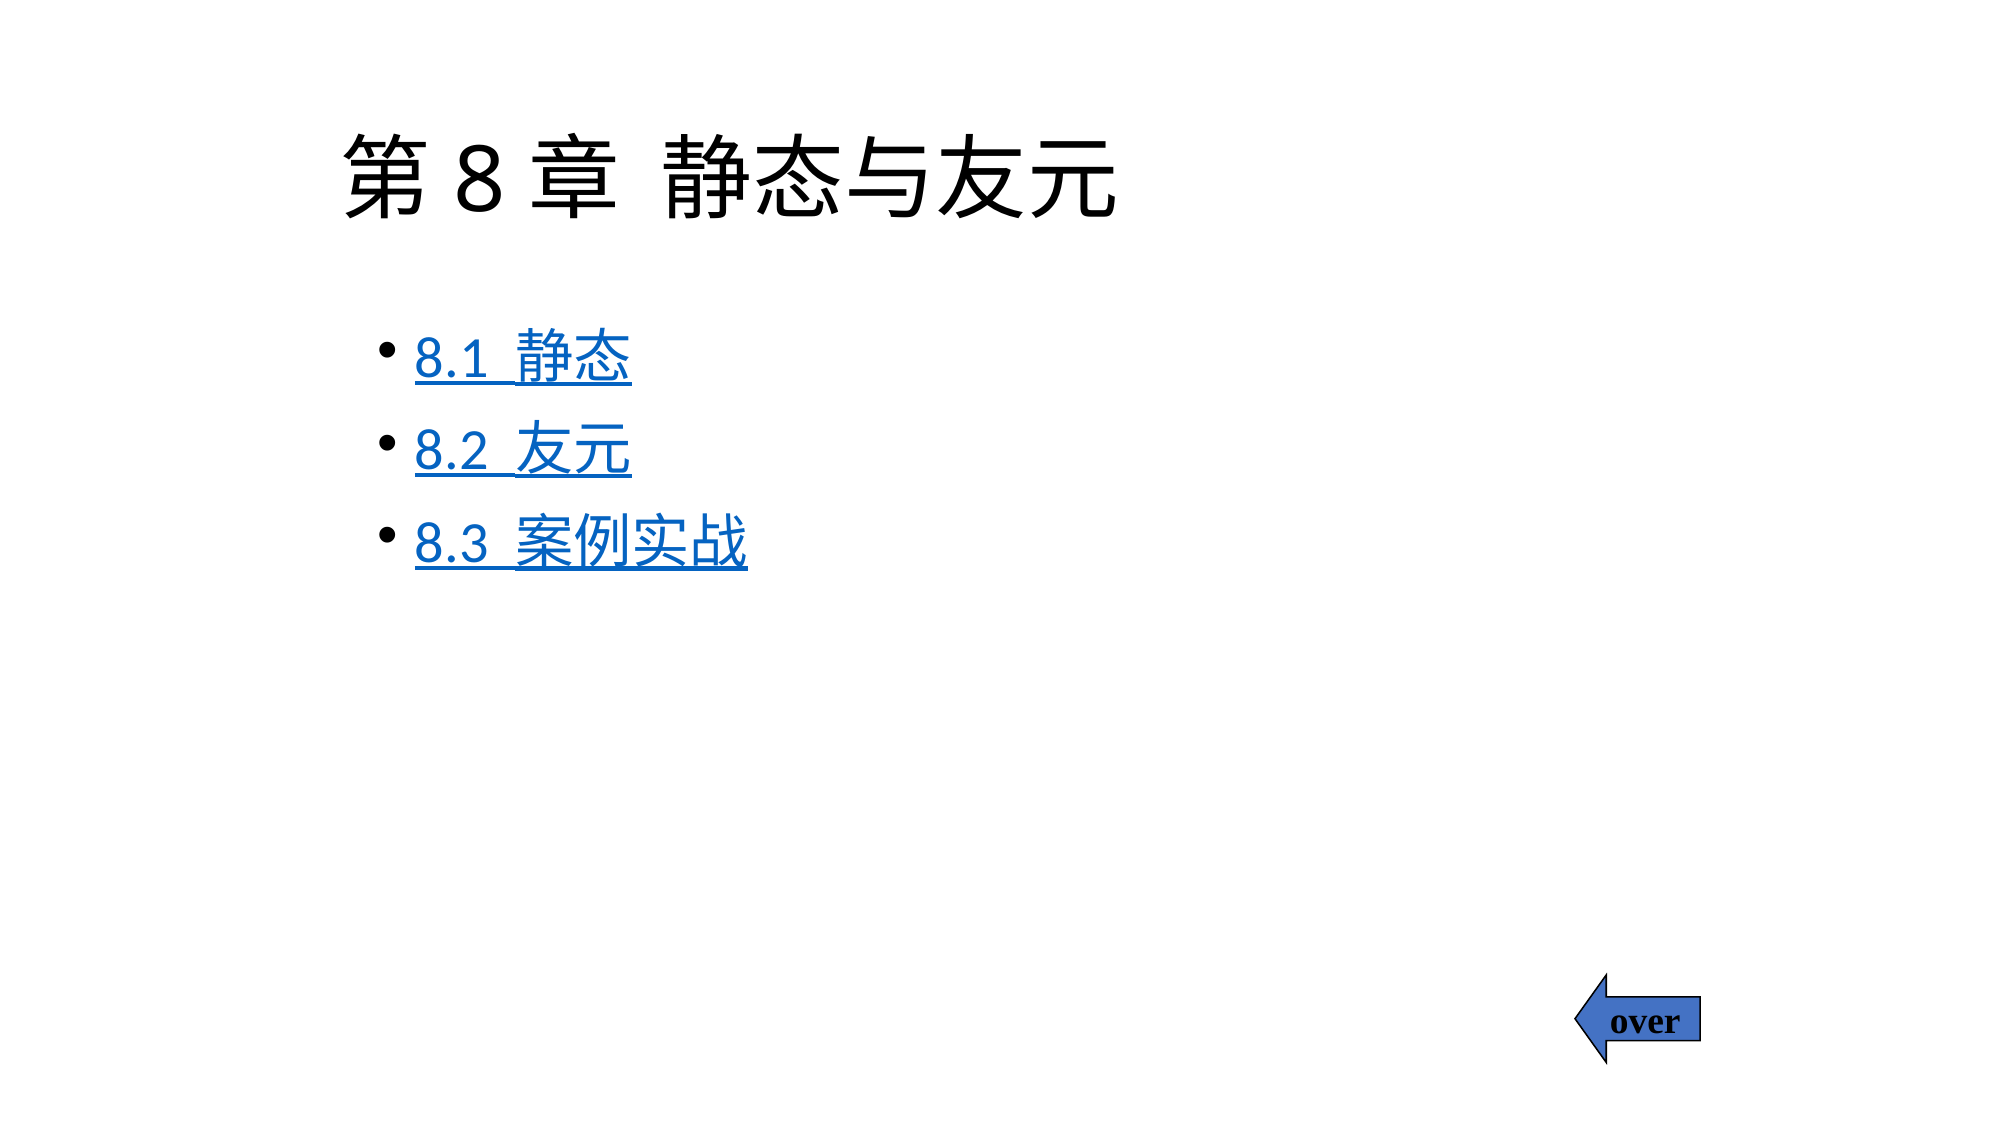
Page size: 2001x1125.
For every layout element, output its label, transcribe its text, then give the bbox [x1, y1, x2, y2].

list 8.1 静态 8.2 友元 8.3 案例实战 [362, 312, 1588, 1025]
title 第8章 静态与友元 [324, 87, 1675, 275]
text_box over [1575, 974, 1701, 1063]
